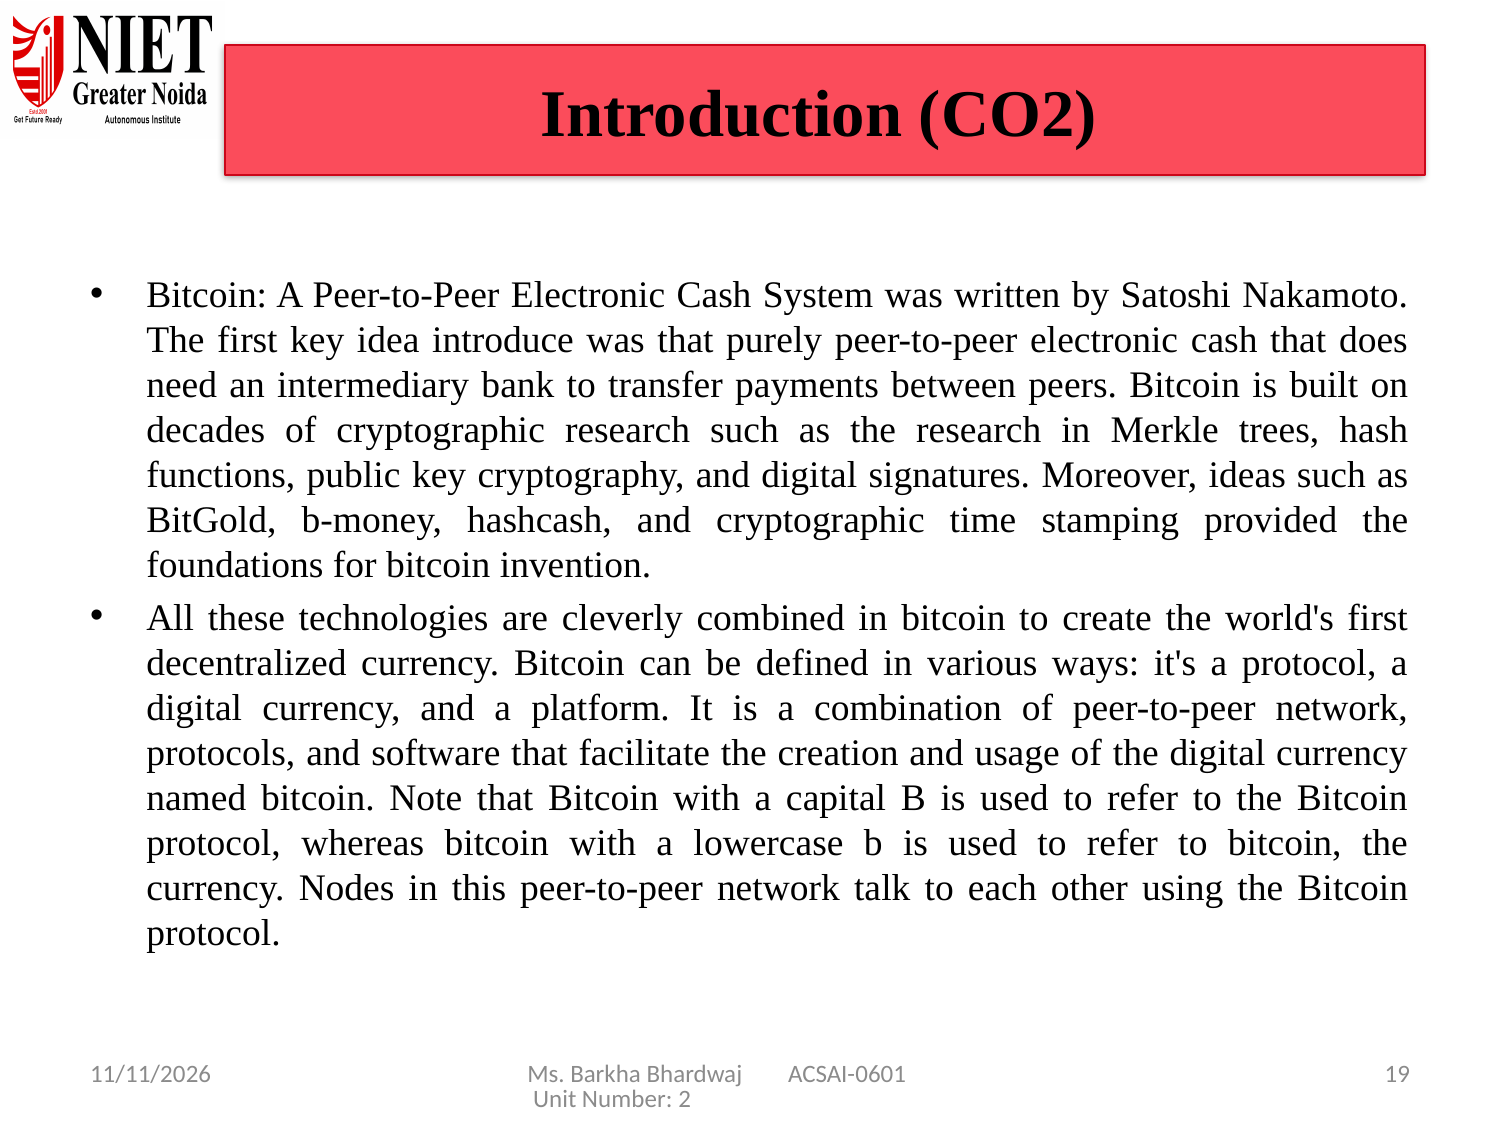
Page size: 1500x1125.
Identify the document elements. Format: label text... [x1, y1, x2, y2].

footer Ms. Barkha Bhardwaj ACSAI-0601 Unit Number: 2 [512, 1042, 988, 1103]
title Introduction (CO2) [224, 44, 1426, 176]
picture [0, 1, 225, 139]
list Bitcoin: A Peer-to-Peer Electronic Cash System was written by Satoshi Nakamoto. The first key idea introduce was that purely peer-to-peer electronic cash that does need an intermediary bank to transfer payments between peers. Bitcoin is built on decades of cryptographic research such as the research in Merkle trees, hash functions, public key cryptography, and digital signatures. Moreover, ideas such as BitGold, b-money, hashcash, and cryptographic time stamping provided the foundations for bitcoin invention. All these technologies are cleverly combined in bitcoin to create the world's first decentralized currency. Bitcoin can be defined in various ways: it's a protocol, a digital currency, and a platform. It is a combination of peer-to-peer network, protocols, and software that facilitate the creation and usage of the digital currency named bitcoin. Note that Bitcoin with a capital B is used to refer to the Bitcoin protocol, whereas bitcoin with a lowercase b is used to refer to bitcoin, the currency. Nodes in this peer-to-peer network talk to each other using the Bitcoin protocol. [75, 262, 1425, 1005]
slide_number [75, 1042, 425, 1103]
slide_number 19 [1074, 1042, 1425, 1103]
